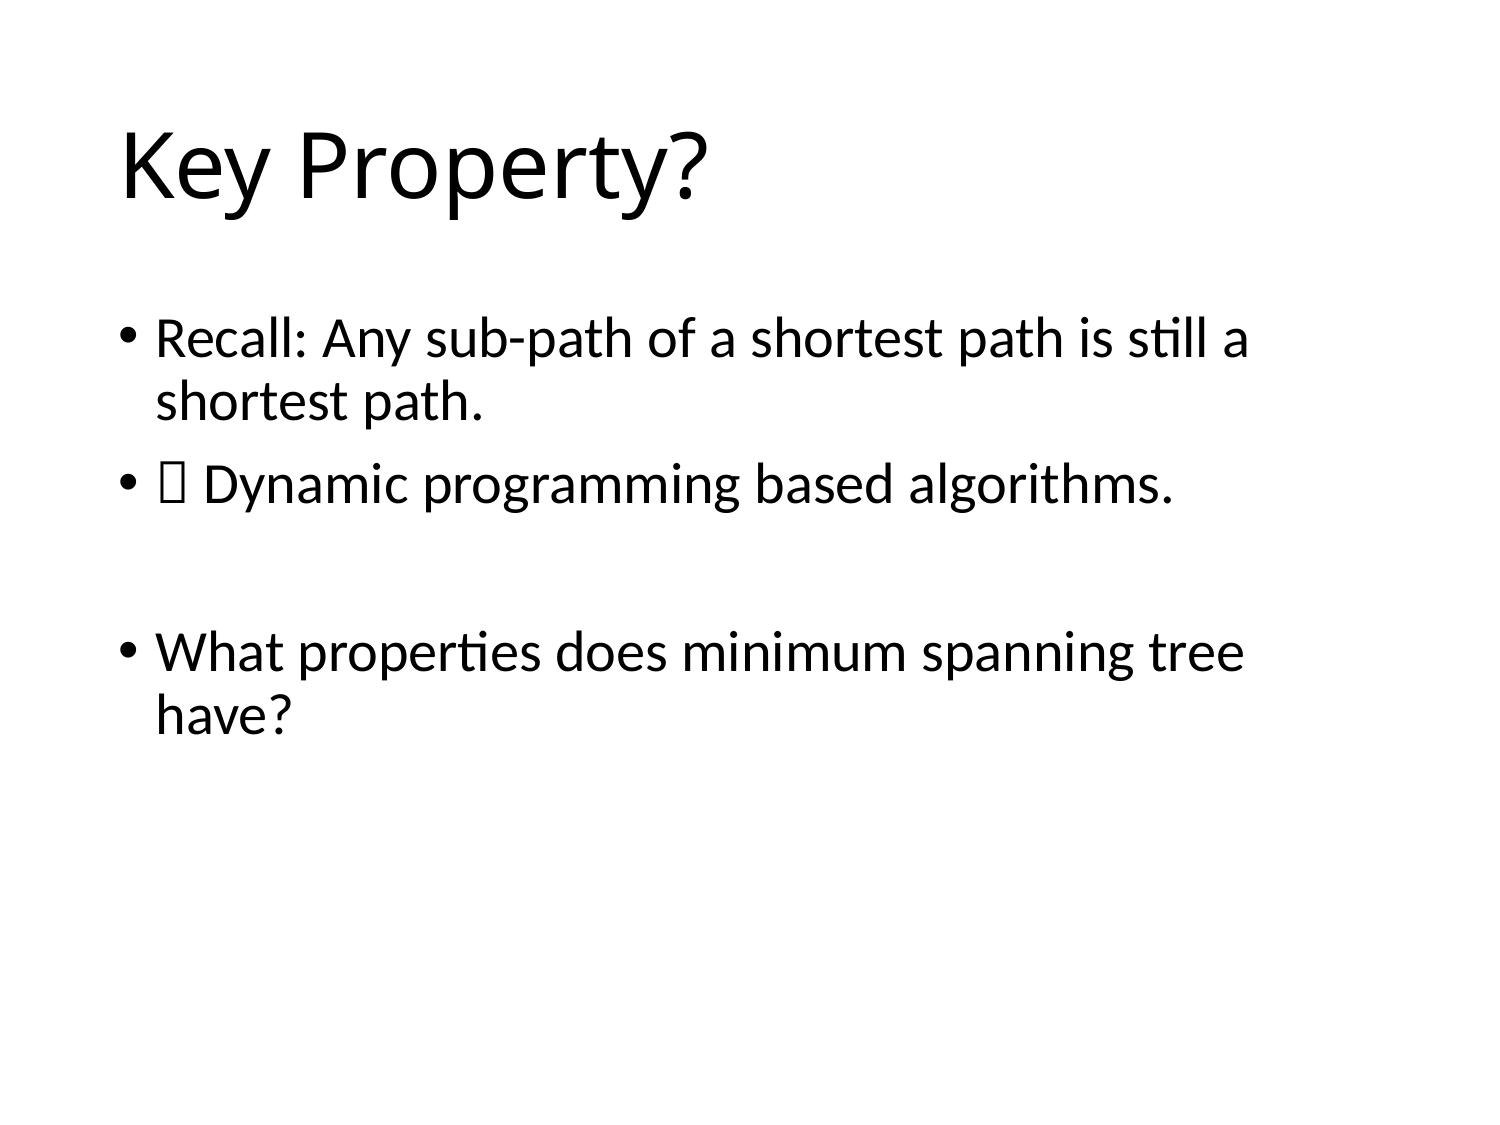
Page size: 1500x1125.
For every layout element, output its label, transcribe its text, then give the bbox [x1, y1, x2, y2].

title Key Property? [103, 59, 1397, 278]
list Recall: Any sub-path of a shortest path is still a shortest path.  Dynamic programming based algorithms. What properties does minimum spanning tree have? [103, 299, 1397, 1014]
